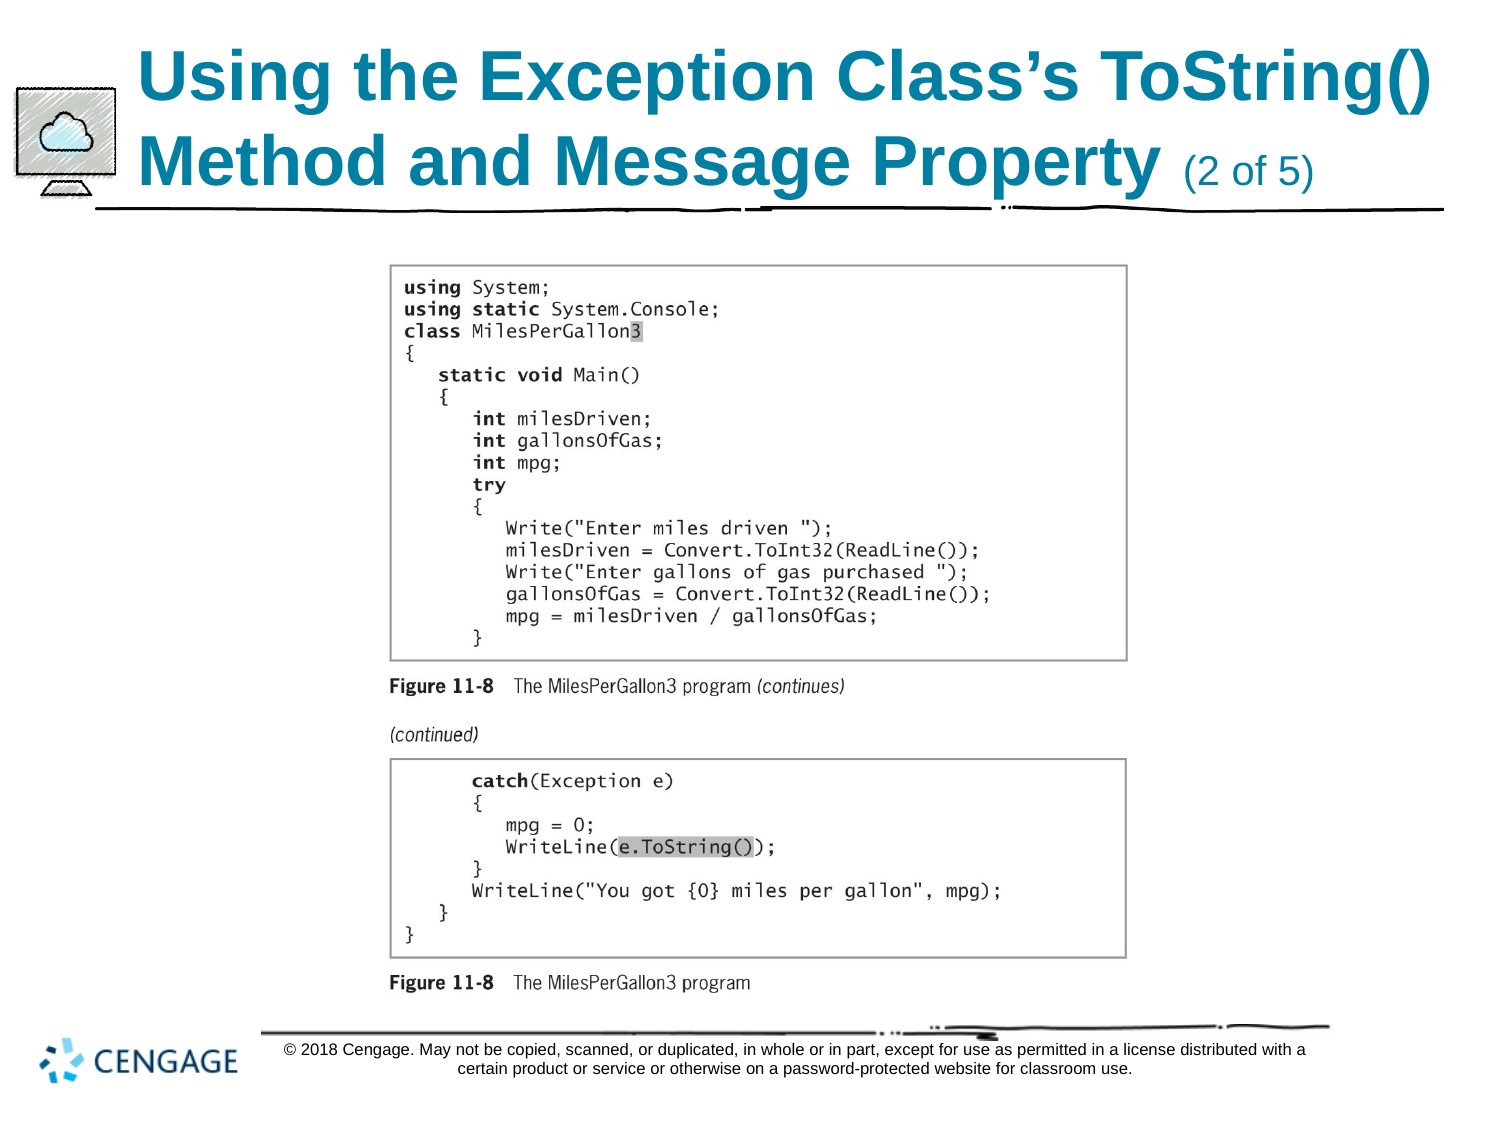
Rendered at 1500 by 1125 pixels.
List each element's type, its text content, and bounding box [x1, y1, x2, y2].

picture [387, 262, 1130, 699]
list © 2018 Cengage. May not be copied, scanned, or duplicated, in whole or in part, except for use as permitted in a license distributed with a certain product or service or otherwise on a password-protected website for classroom use. [261, 1040, 1331, 1089]
picture [95, 205, 1444, 213]
picture [13, 86, 117, 201]
picture [19, 1024, 250, 1096]
picture [261, 1024, 1331, 1040]
title Using the Exception Class’s ToString() Method and Message Property (2 of 5) [137, 24, 1463, 200]
picture [387, 724, 1130, 996]
